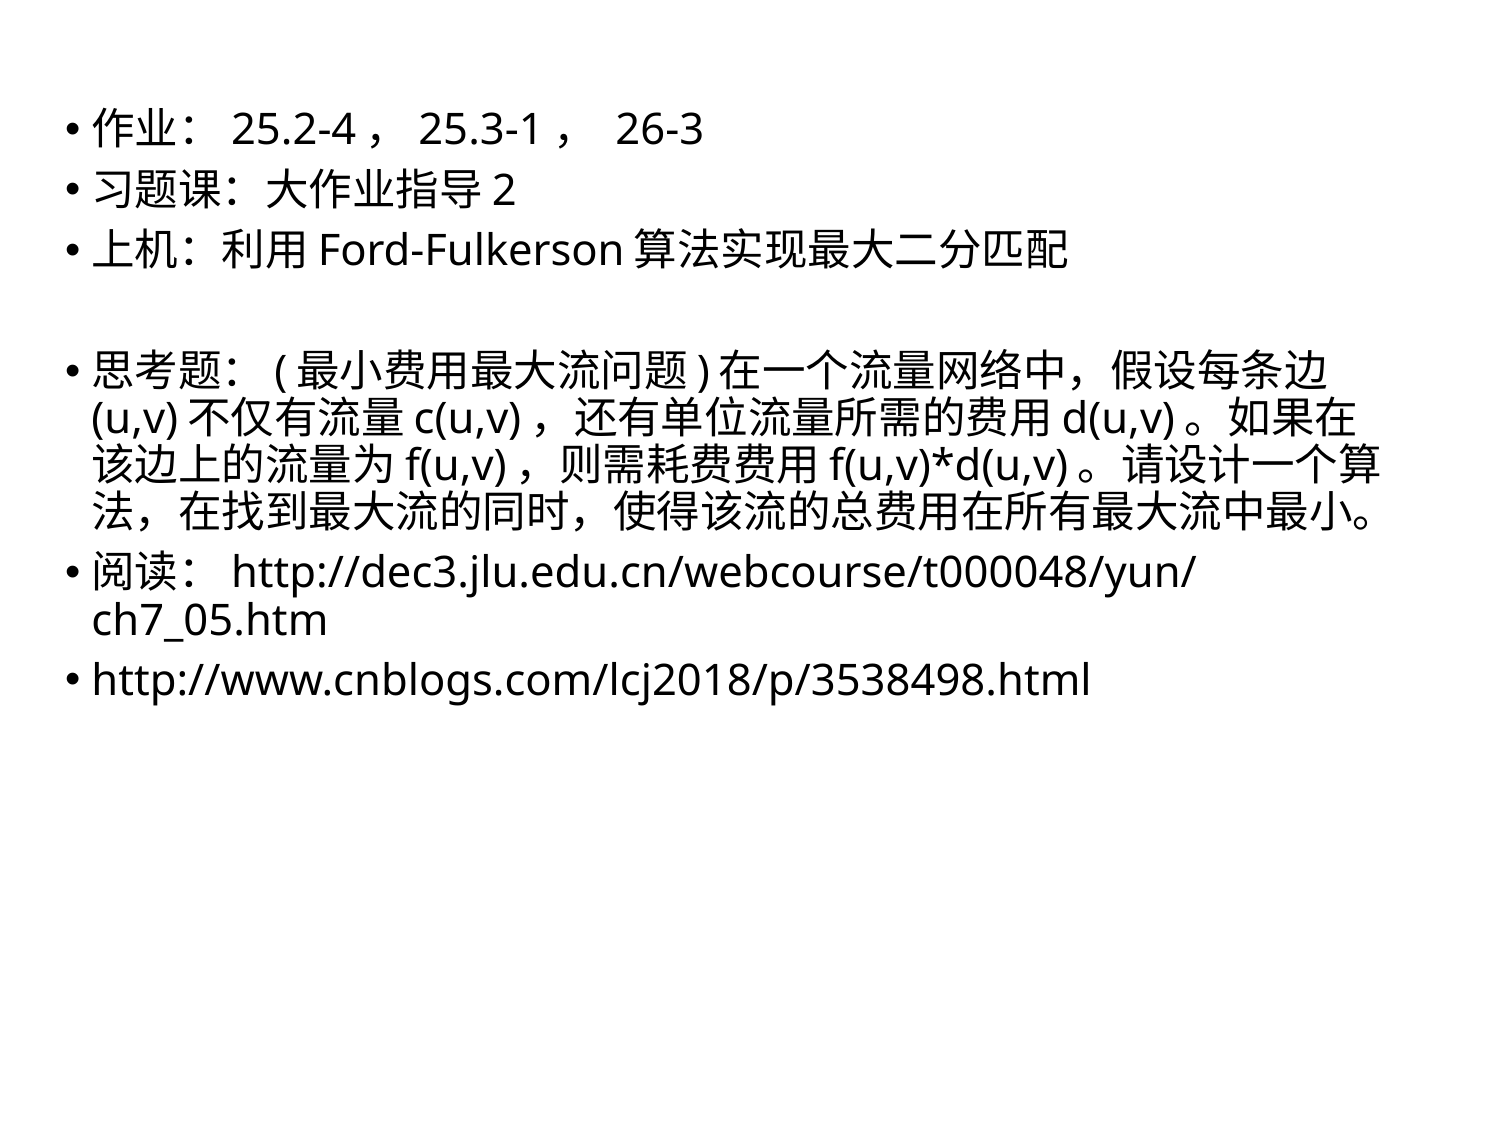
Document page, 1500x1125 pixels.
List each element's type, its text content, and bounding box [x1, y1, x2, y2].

list 作业：25.2-4，25.3-1， 26-3 习题课：大作业指导2 上机：利用Ford-Fulkerson算法实现最大二分匹配 思考题：(最小费用最大流问题)在一个流量网络中，假设每条边(u,v)不仅有流量c(u,v)，还有单位流量所需的费用d(u,v)。如果在该边上的流量为f(u,v)，则需耗费费用f(u,v)*d(u,v)。请设计一个算法，在找到最大流的同时，使得该流的总费用在所有最大流中最小。 阅读：http://dec3.jlu.edu.cn/webcourse/t000048/yun/ch7_05.htm http://www.cnblogs.com/lcj2018/p/3538498.html [50, 99, 1400, 738]
